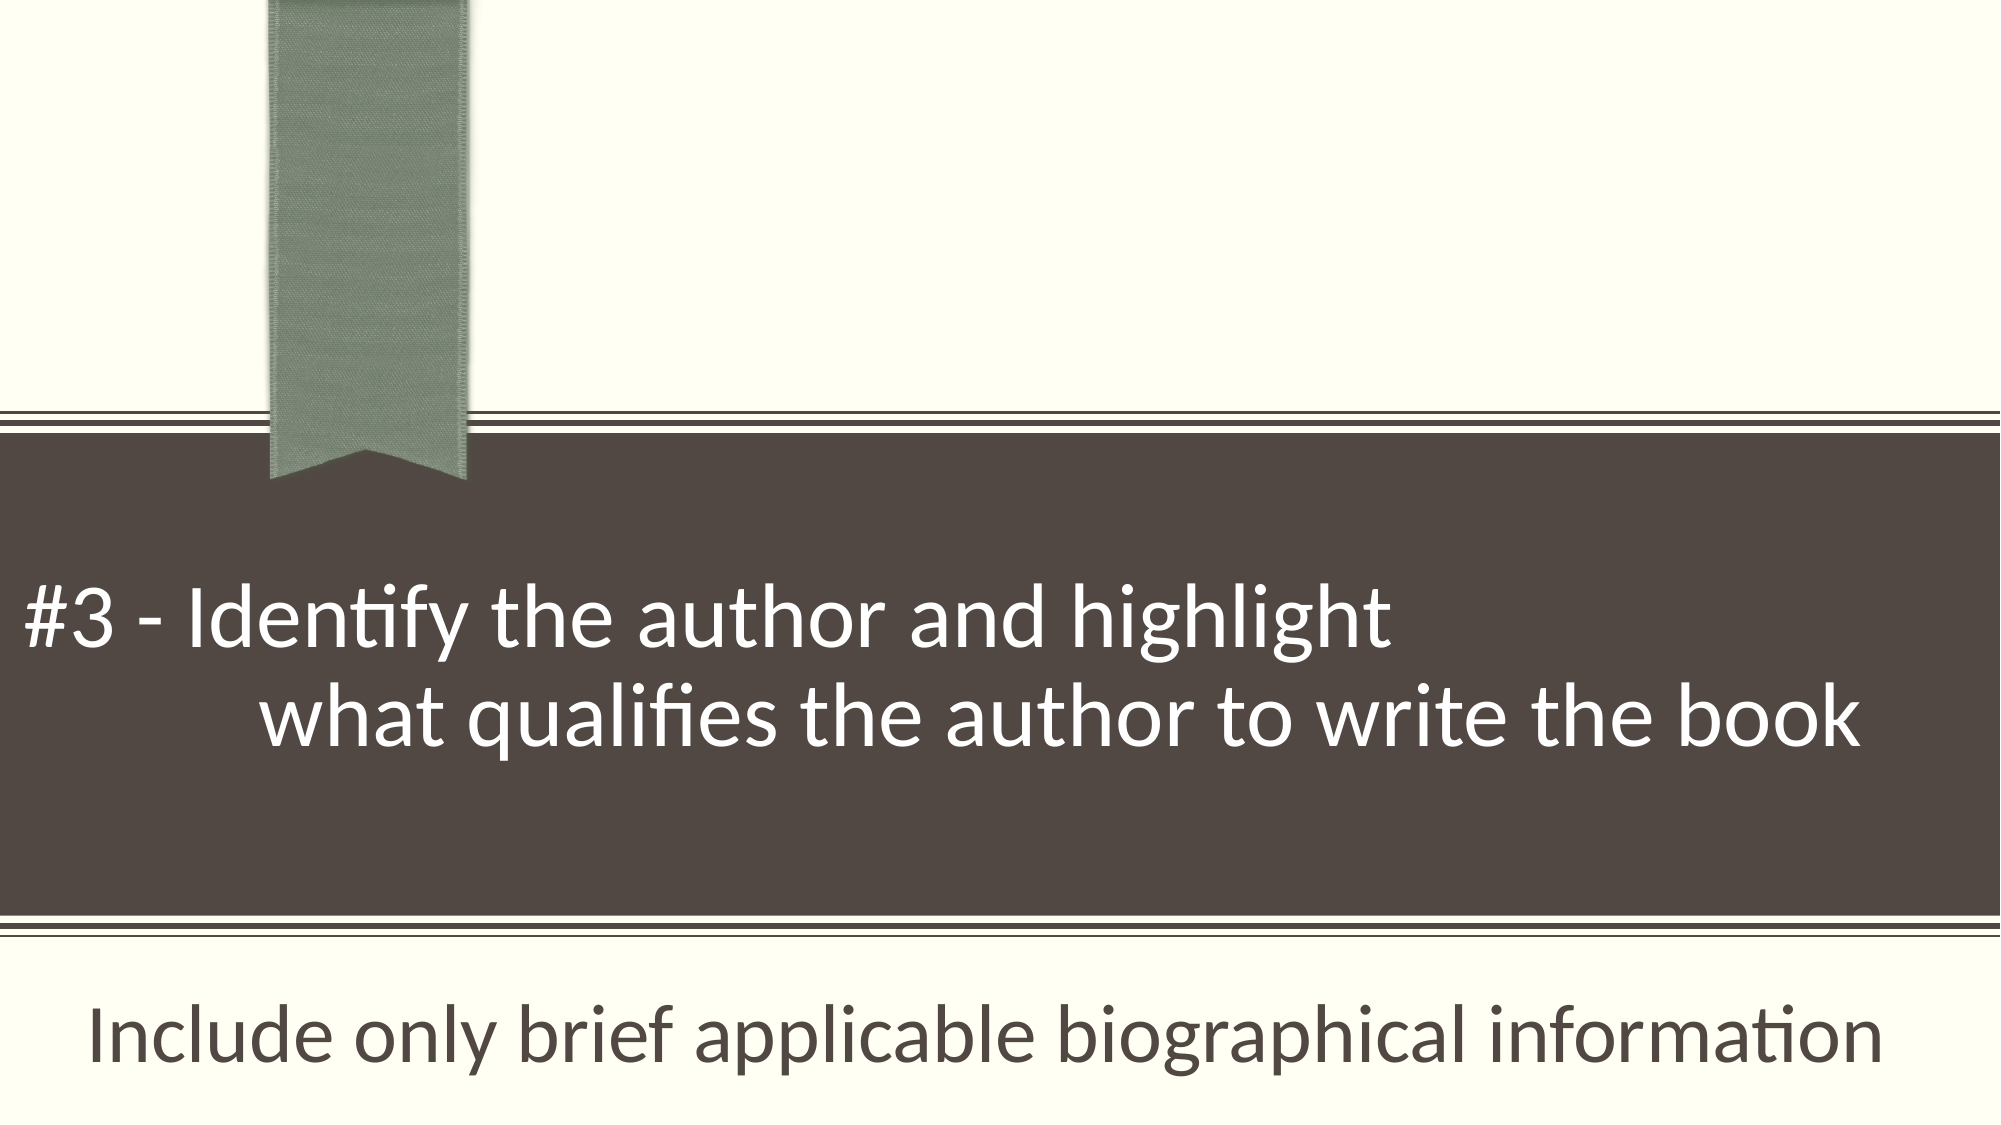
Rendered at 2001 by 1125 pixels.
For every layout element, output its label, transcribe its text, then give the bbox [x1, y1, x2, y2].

text_box Include only brief applicable biographical information [45, 971, 1948, 1087]
title #3 - Identify the author and highlight what qualifies the author to write the book [0, 529, 2000, 806]
